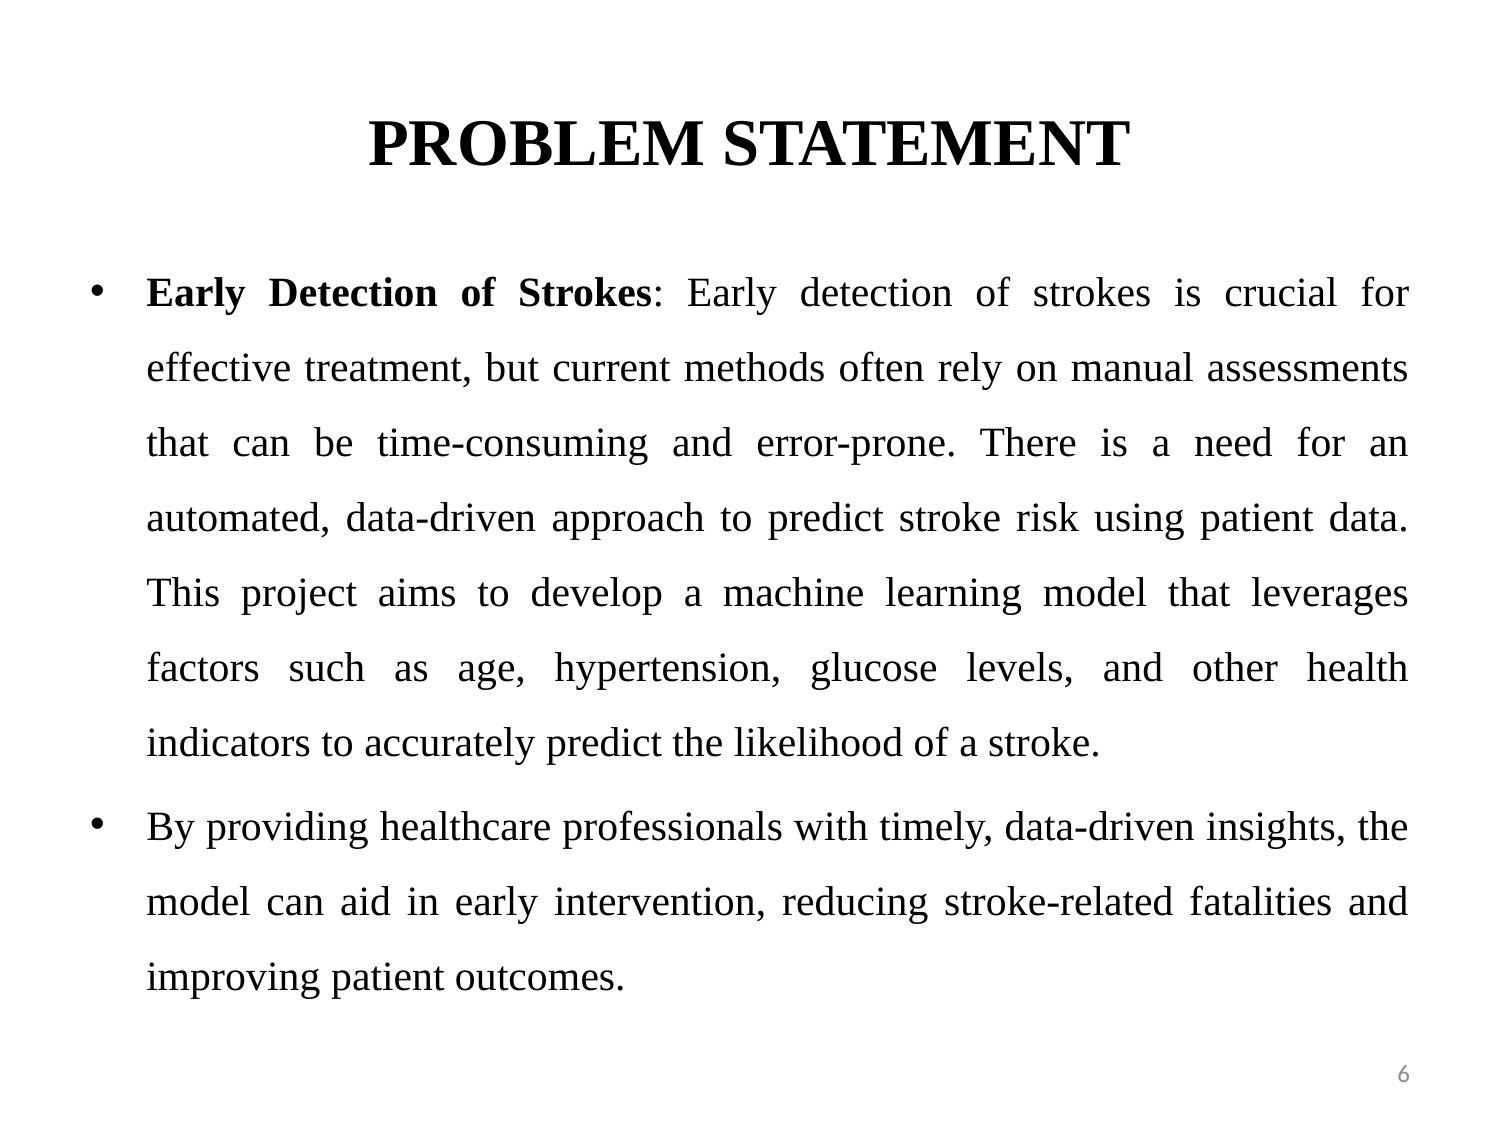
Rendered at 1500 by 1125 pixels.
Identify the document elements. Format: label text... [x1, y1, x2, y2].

slide_number 6 [1074, 1042, 1425, 1103]
title PROBLEM STATEMENT [75, 45, 1425, 232]
list Early Detection of Strokes: Early detection of strokes is crucial for effective treatment, but current methods often rely on manual assessments that can be time-consuming and error-prone. There is a need for an automated, data-driven approach to predict stroke risk using patient data. This project aims to develop a machine learning model that leverages factors such as age, hypertension, glucose levels, and other health indicators to accurately predict the likelihood of a stroke. By providing healthcare professionals with timely, data-driven insights, the model can aid in early intervention, reducing stroke-related fatalities and improving patient outcomes. [75, 232, 1425, 975]
